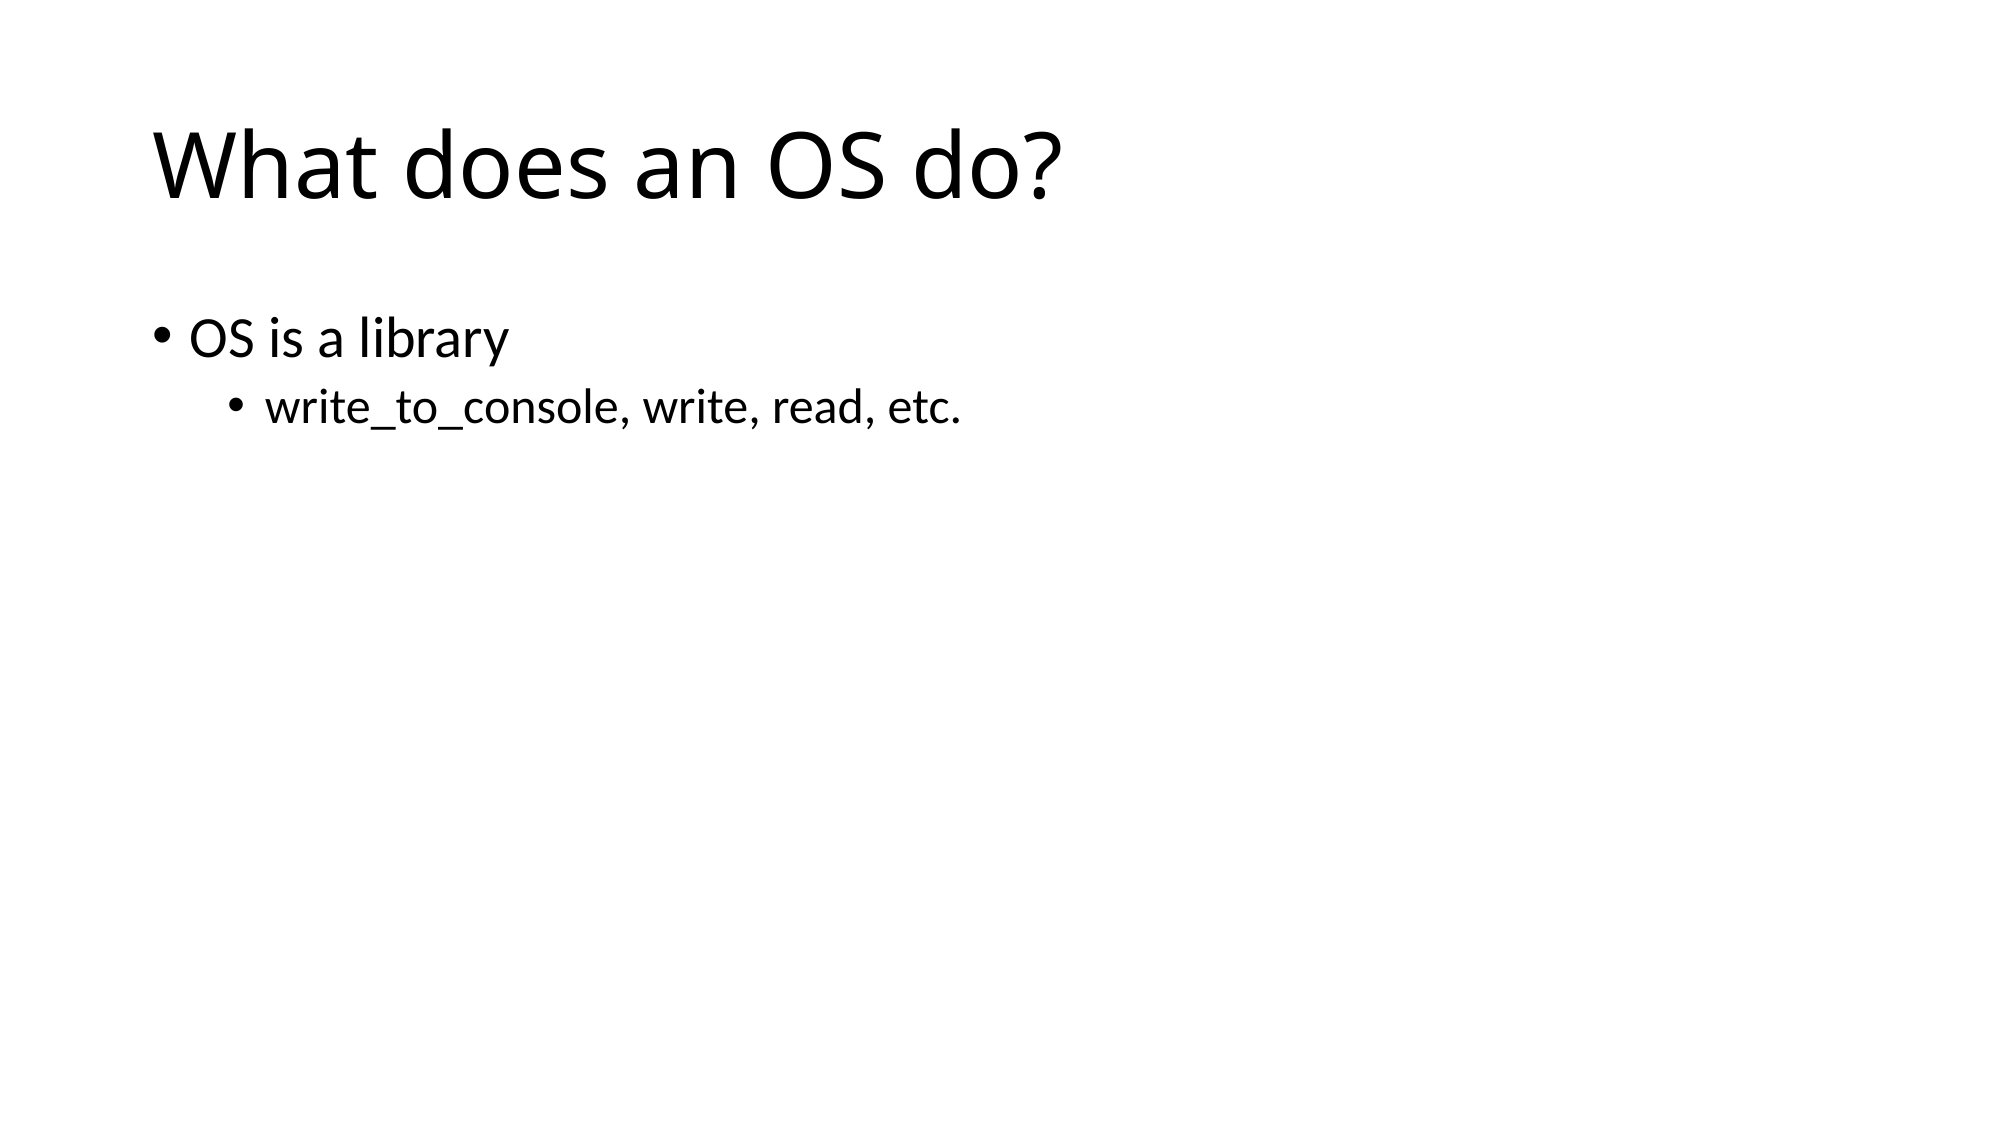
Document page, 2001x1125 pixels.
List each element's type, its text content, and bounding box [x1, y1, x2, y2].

list OS is a library write_to_console, write, read, etc. [137, 299, 1863, 1014]
title What does an OS do? [137, 59, 1863, 278]
